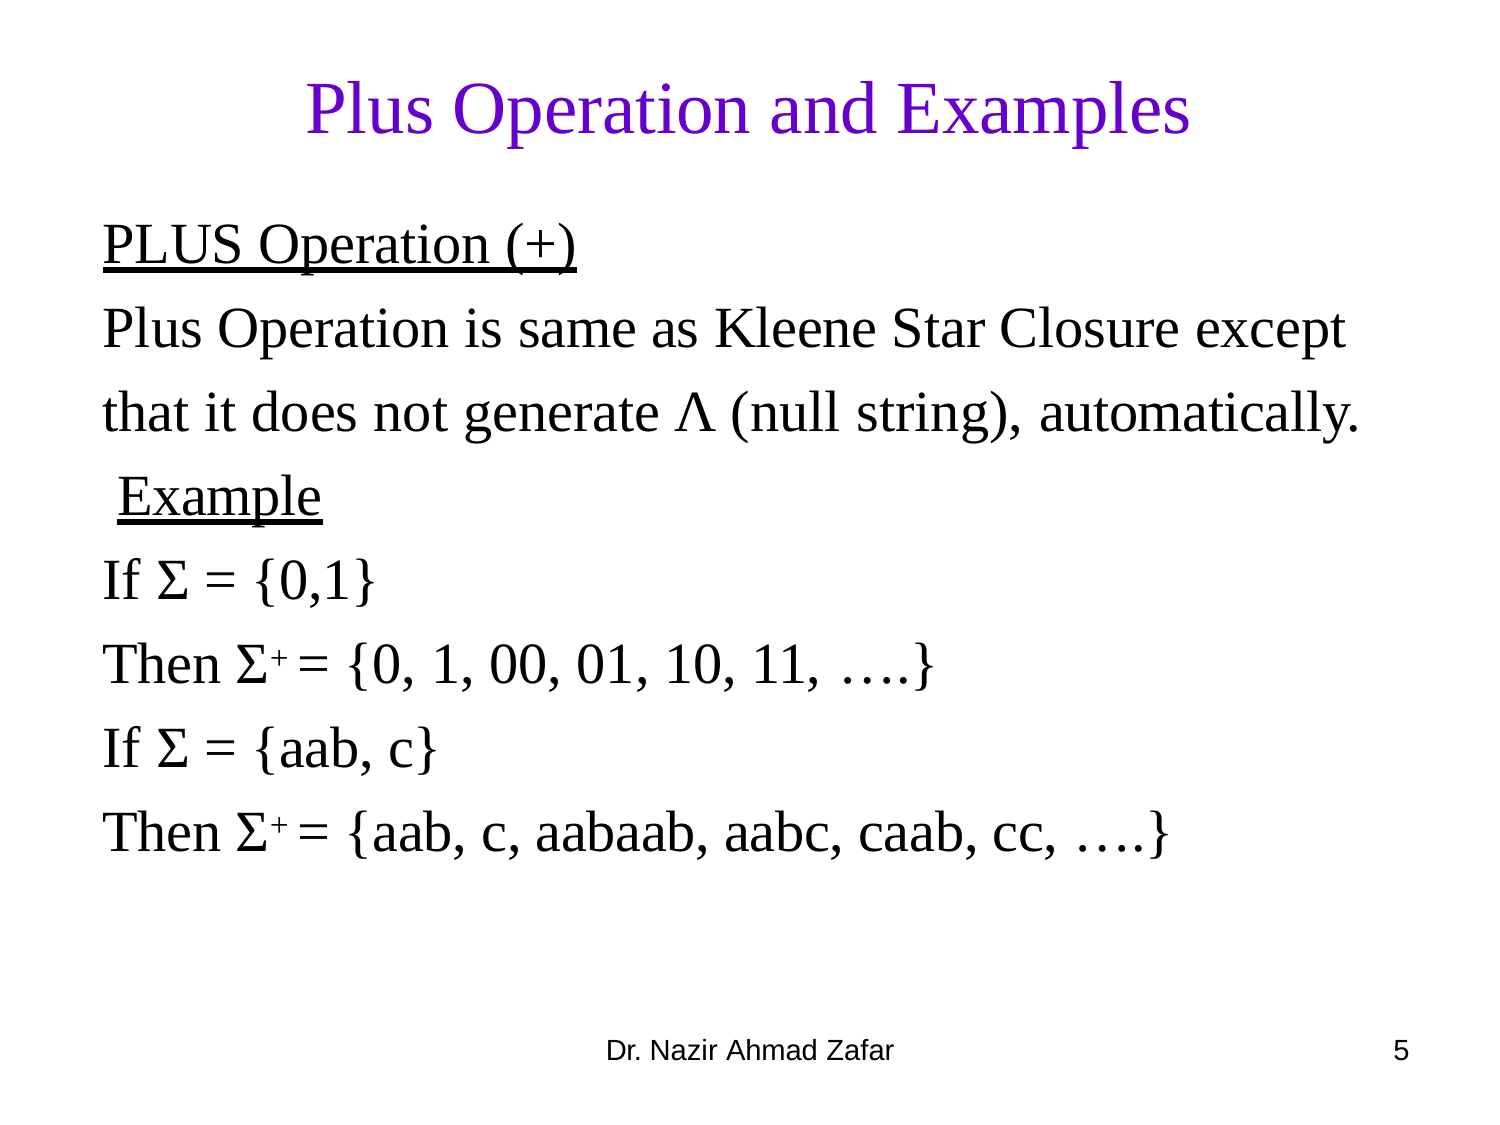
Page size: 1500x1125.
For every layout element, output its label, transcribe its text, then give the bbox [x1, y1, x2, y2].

text_box PLUS Operation (+) Plus Operation is same as Kleene Star Closure except that it does not generate Λ (null string), automatically. Example If Σ = {0,1} Then Σ+ = {0, 1, 00, 01, 10, 11, ….} If Σ = {aab, c} Then Σ+ = {aab, c, aabaab, aabc, caab, cc, ….} [100, 247, 1362, 864]
slide_number 1 [1373, 1034, 1414, 1125]
footer Dr. Nazir Ahmad Zafar [603, 1034, 897, 1125]
title Plus Operation and Examples [100, 58, 1400, 247]
